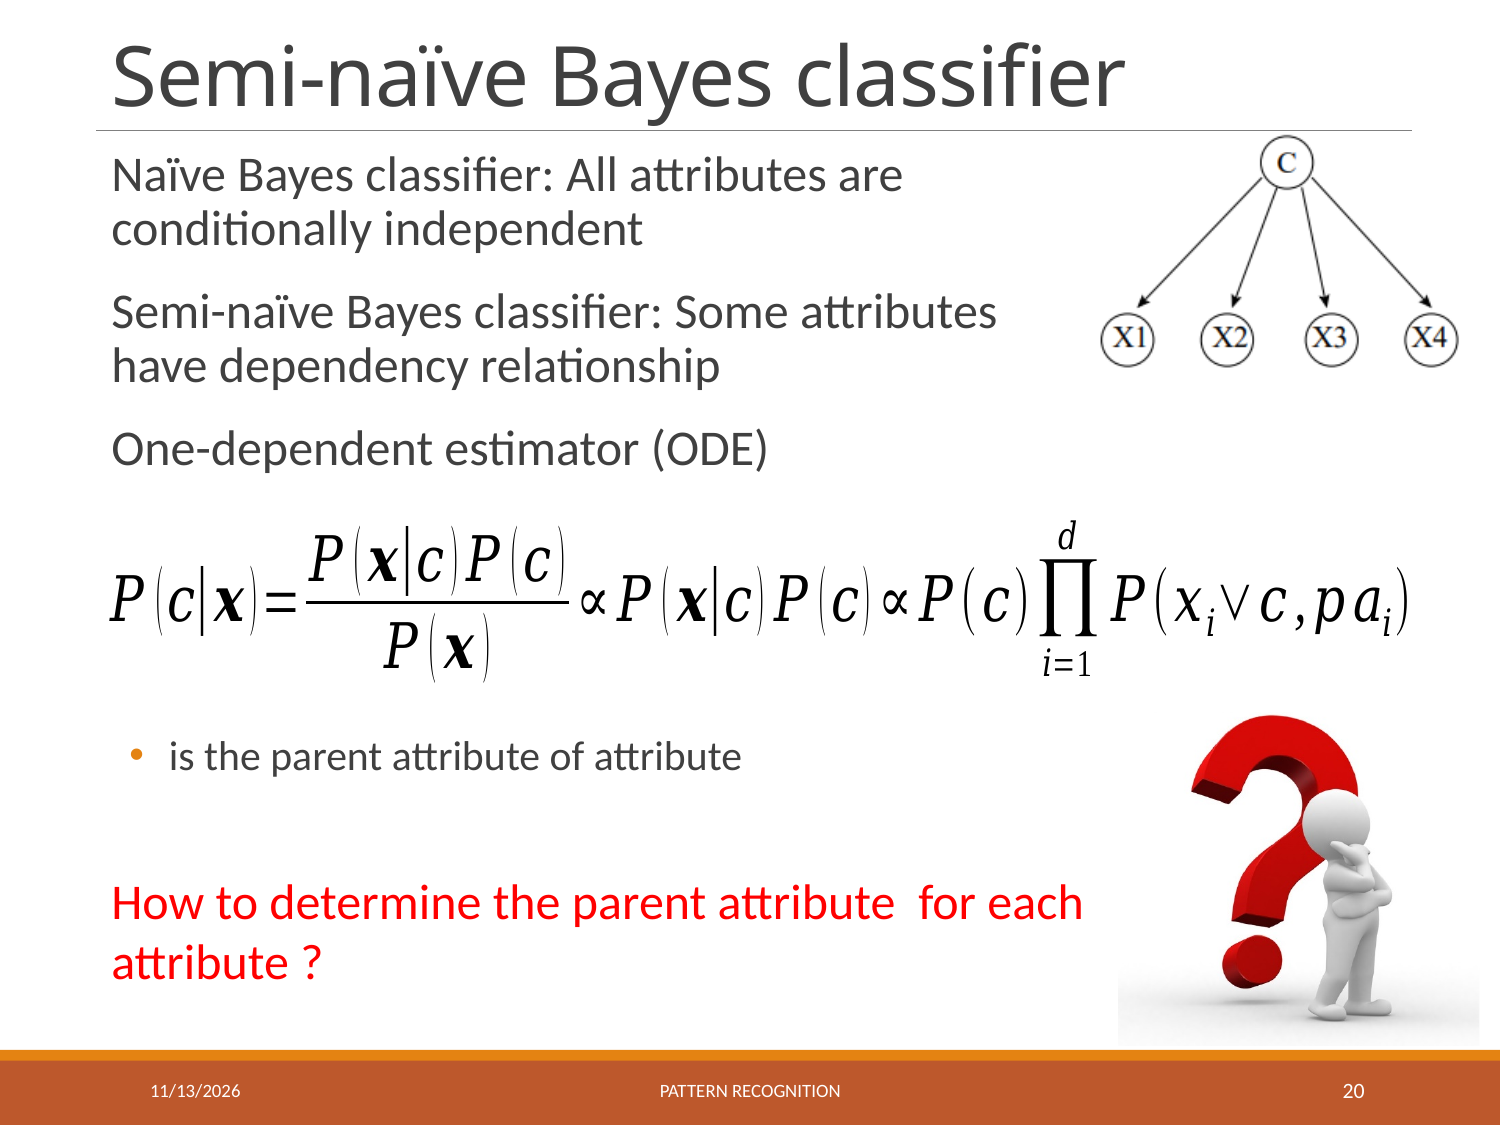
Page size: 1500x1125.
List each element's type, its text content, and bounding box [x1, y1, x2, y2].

slide_number 20 [1218, 1059, 1380, 1120]
footer Pattern recognition [453, 1059, 1047, 1120]
title Semi-naïve Bayes classifier [96, 19, 1413, 131]
picture [1117, 711, 1480, 1046]
picture [1053, 133, 1496, 378]
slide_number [135, 1059, 440, 1120]
